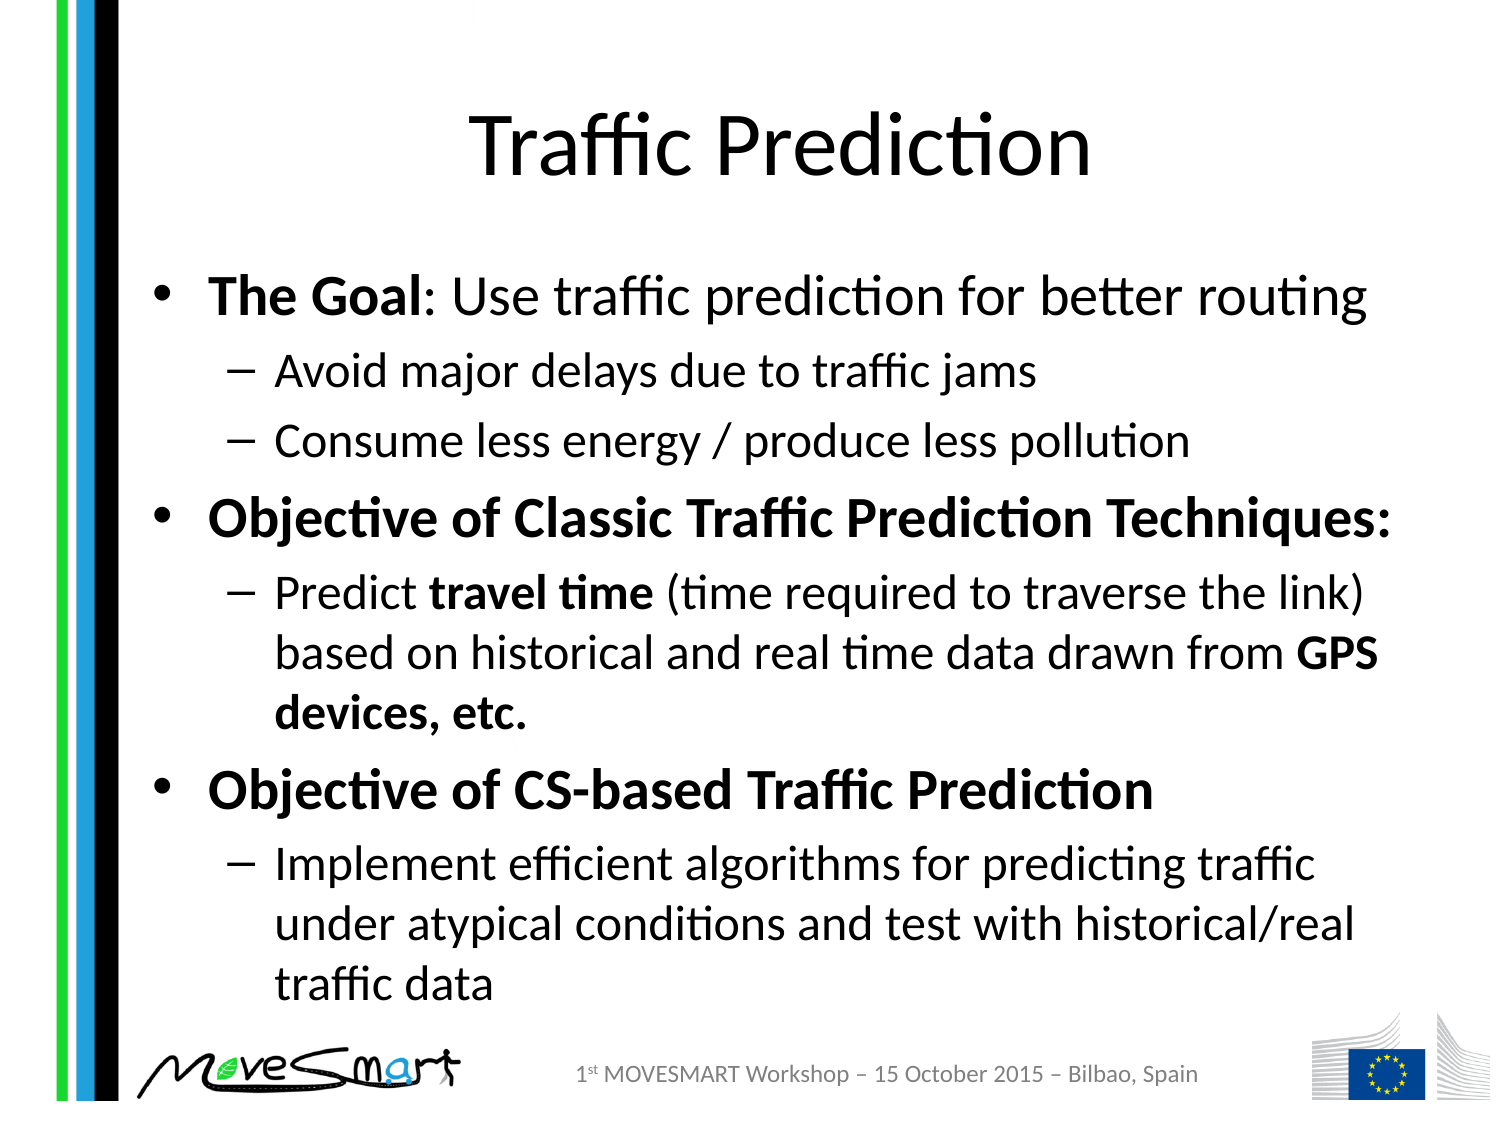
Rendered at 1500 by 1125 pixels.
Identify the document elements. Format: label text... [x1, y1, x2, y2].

list The Goal: Use traffic prediction for better routing Avoid major delays due to traffic jams Consume less energy / produce less pollution Objective of Classic Traffic Prediction Techniques: Predict travel time (time required to traverse the link) based on historical and real time data drawn from GPS devices, etc. Objective of CS-based Traffic Prediction Implement efficient algorithms for predicting traffic under atypical conditions and test with historical/real traffic data [137, 249, 1426, 993]
picture [0, 0, 1496, 1101]
title Traffic Prediction [137, 44, 1426, 233]
